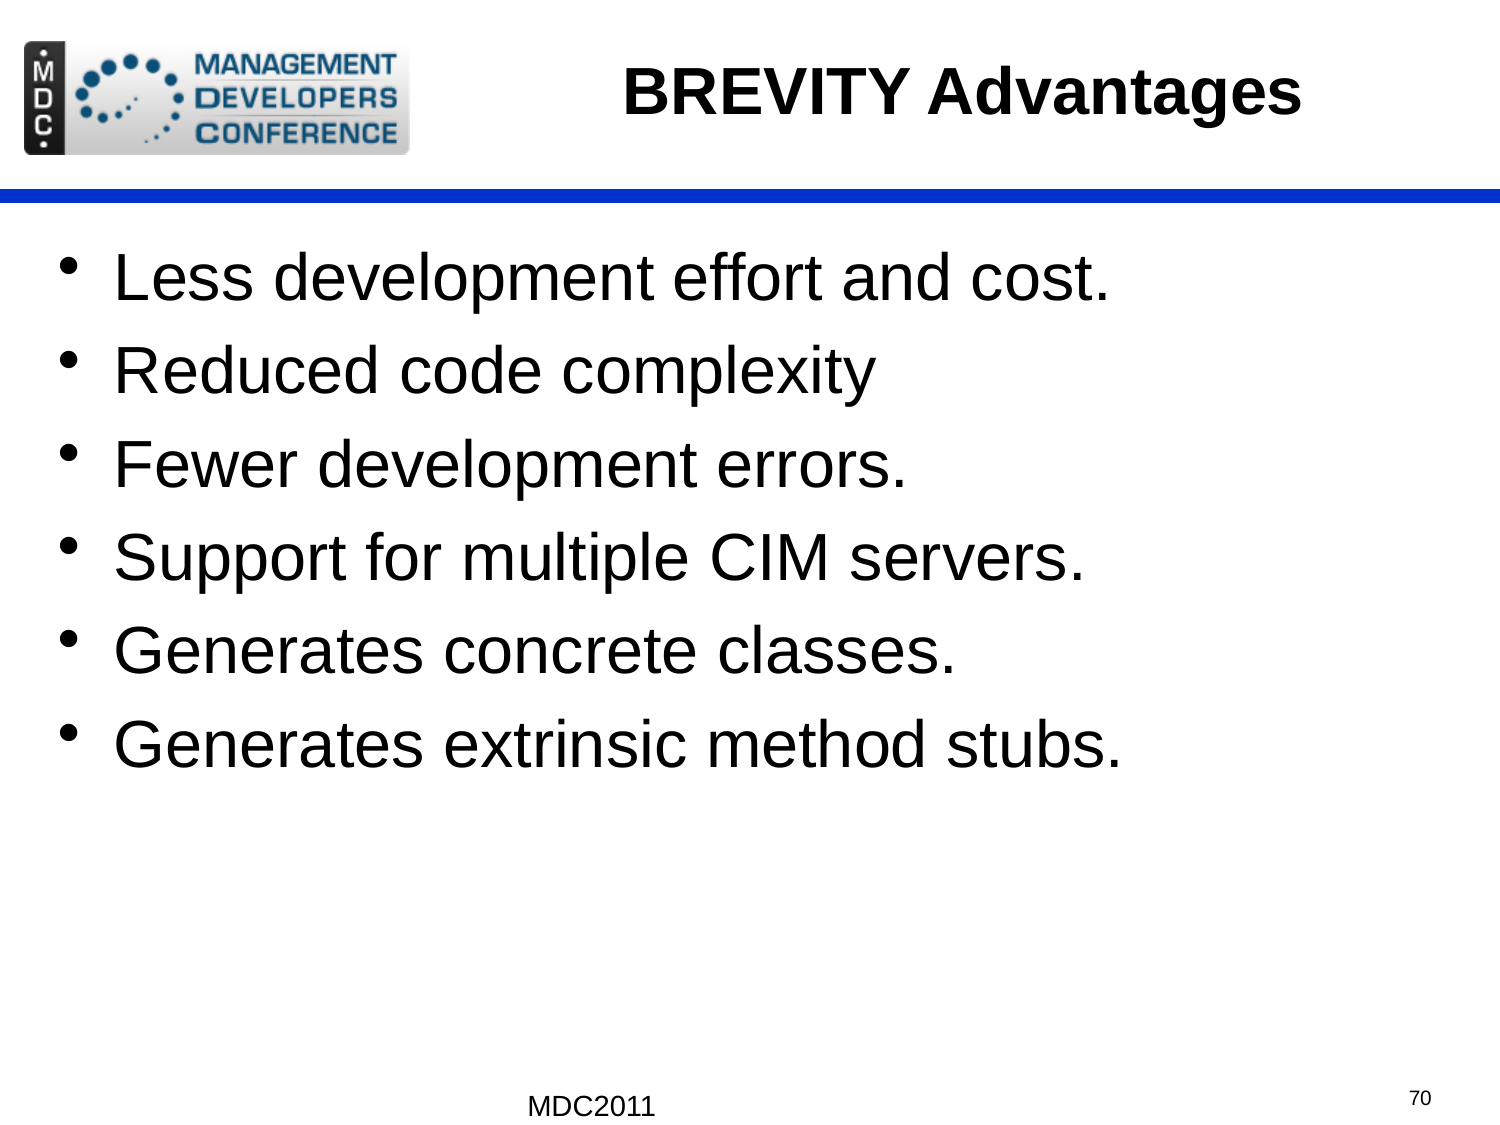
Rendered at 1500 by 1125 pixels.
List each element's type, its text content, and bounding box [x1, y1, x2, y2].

picture [24, 41, 410, 155]
title BREVITY Advantages [426, 0, 1500, 176]
slide_number 70 [1241, 1086, 1432, 1109]
footer MDC2011 [512, 1082, 988, 1125]
list Less development effort and cost. Reduced code complexity Fewer development errors. Support for multiple CIM servers. Generates concrete classes. Generates extrinsic method stubs. [42, 226, 1433, 1082]
